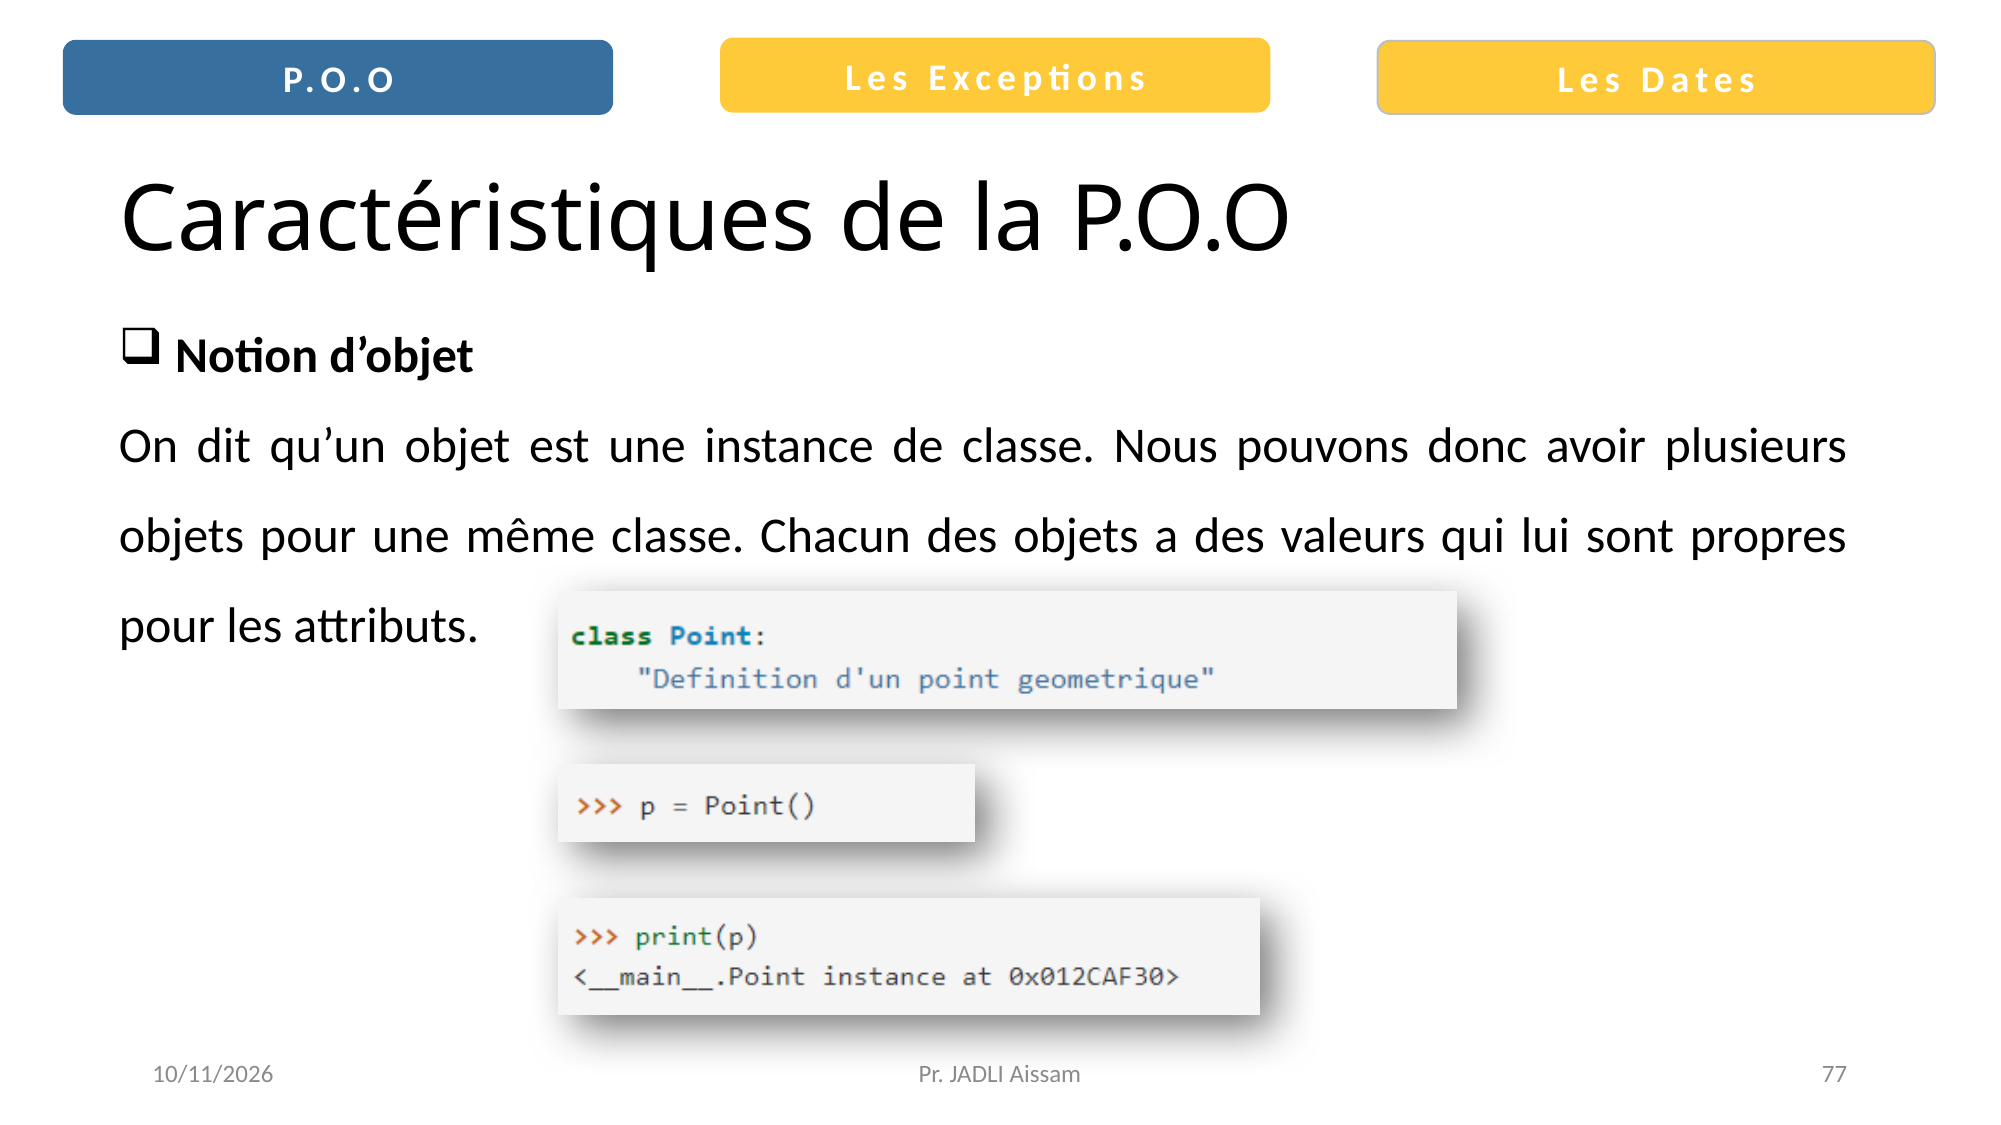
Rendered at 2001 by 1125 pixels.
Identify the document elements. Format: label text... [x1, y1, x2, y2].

picture [558, 764, 975, 842]
picture [558, 591, 1457, 709]
text_box Notion d’objet On dit qu’un objet est une instance de classe. Nous pouvons donc avoir plusieurs objets pour une même classe. Chacun des objets a des valeurs qui lui sont propres pour les attributs. [104, 284, 1863, 660]
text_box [63, 38, 1935, 114]
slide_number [137, 1042, 588, 1103]
picture [558, 898, 1260, 1015]
title Caractéristiques de la P.O.O [104, 151, 1916, 291]
footer Pr. JADLI Aissam [662, 1042, 1338, 1103]
slide_number 77 [1412, 1042, 1863, 1103]
